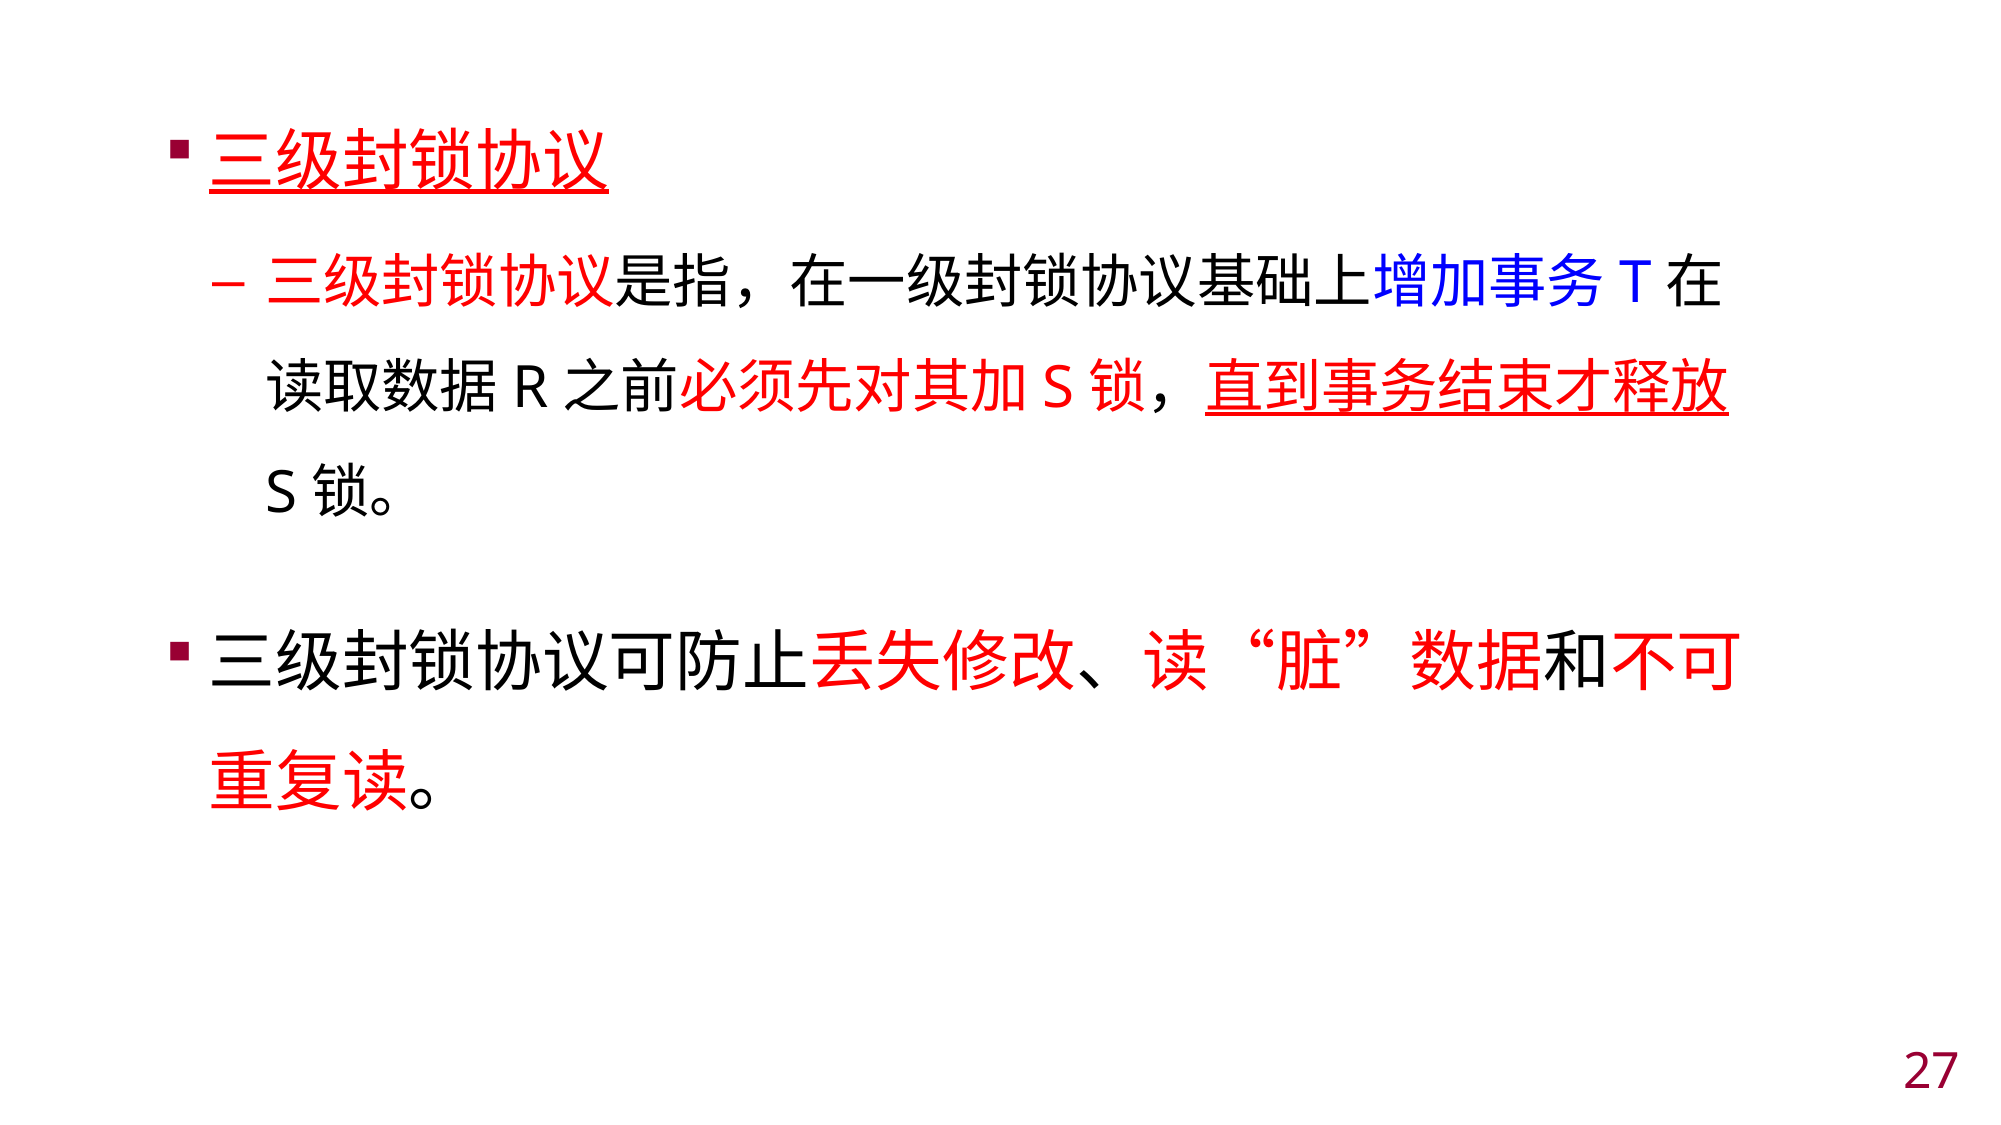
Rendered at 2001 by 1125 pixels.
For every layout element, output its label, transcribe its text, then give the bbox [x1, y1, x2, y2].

slide_number 26 [1550, 1048, 1975, 1096]
list 三级封锁协议 三级封锁协议是指，在一级封锁协议基础上增加事务T在读取数据R之前必须先对其加S锁，直到事务结束才释放S锁。 三级封锁协议可防止丢失修改、读“脏”数据和不可重复读。 [150, 70, 1790, 1055]
